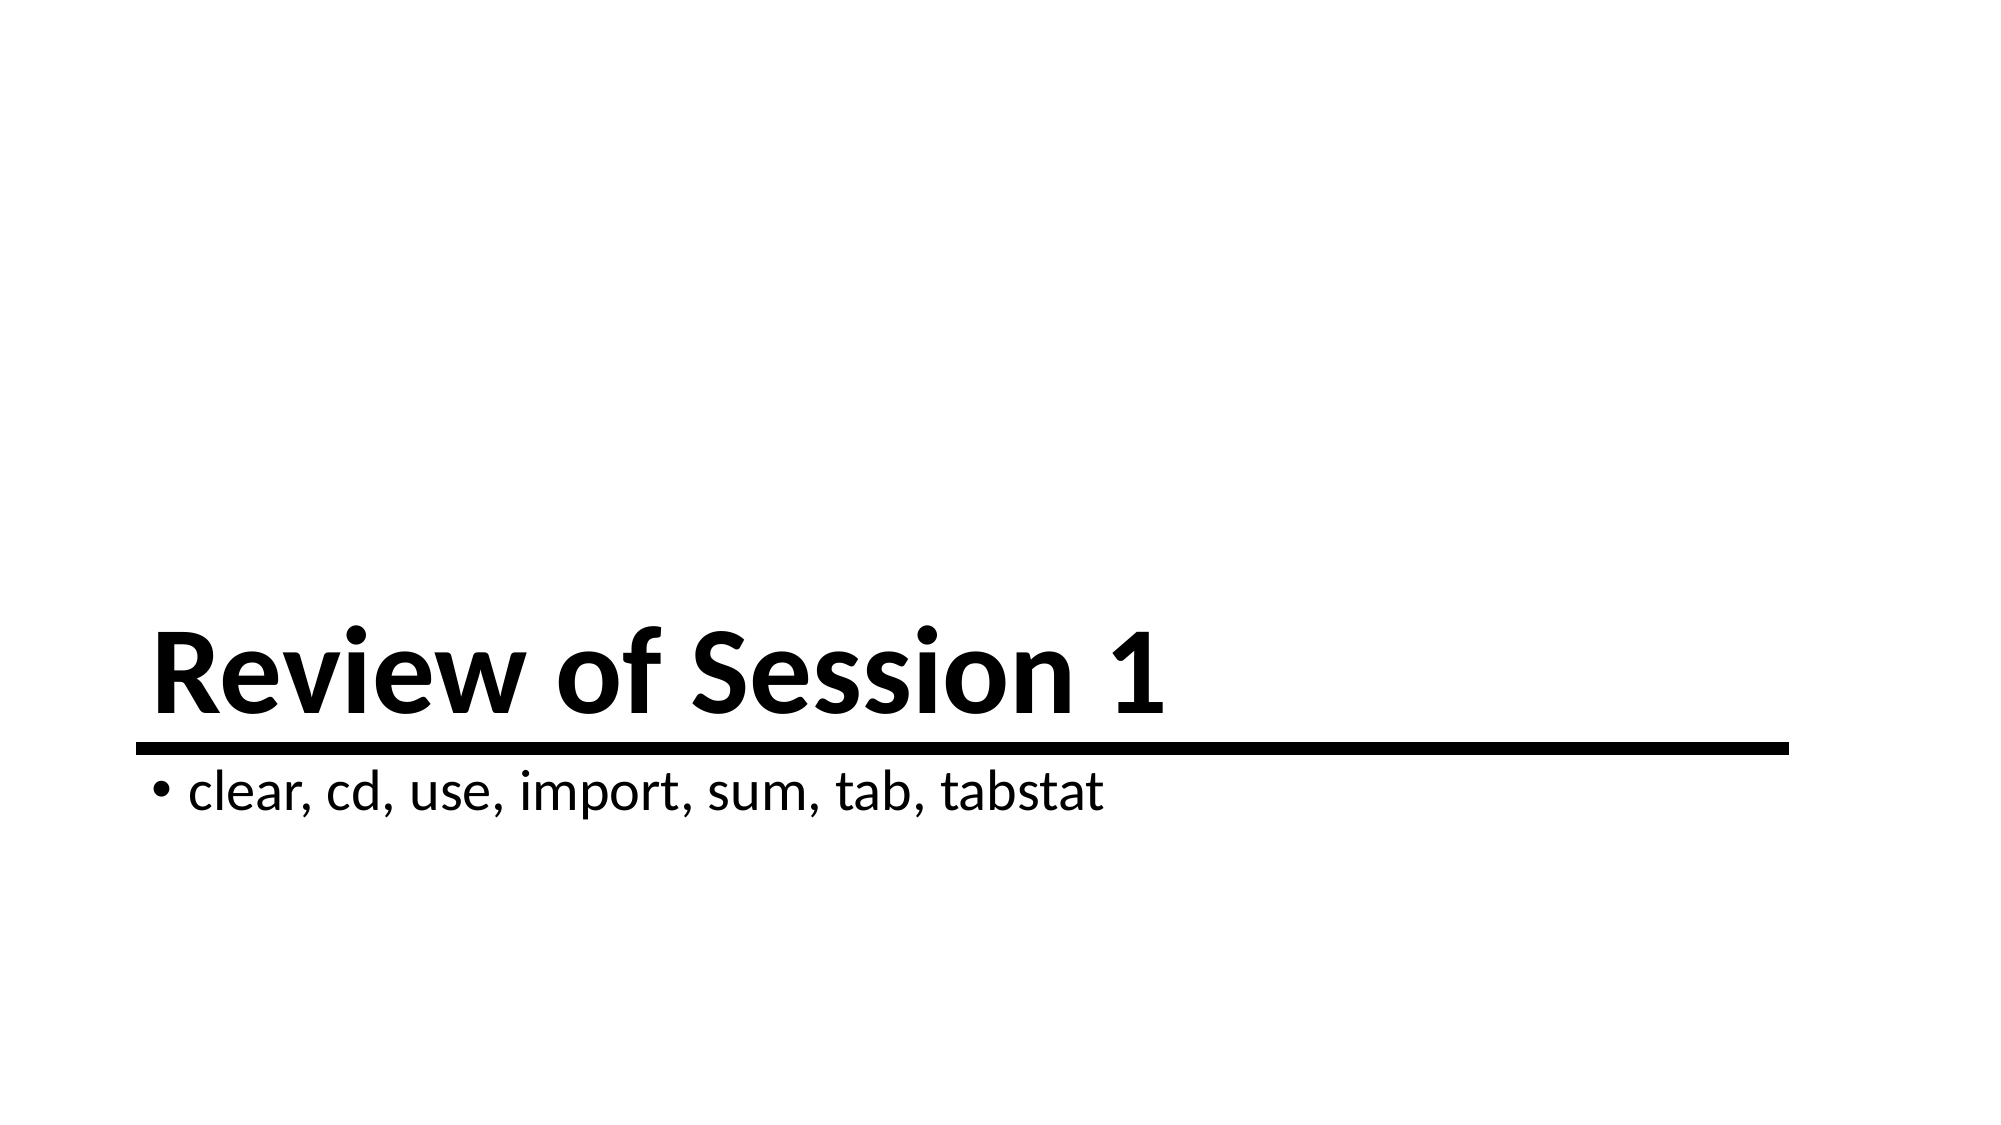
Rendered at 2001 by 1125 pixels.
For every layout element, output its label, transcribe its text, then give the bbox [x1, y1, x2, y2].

list clear, cd, use, import, sum, tab, tabstat [136, 752, 1862, 999]
title Review of Session 1 [136, 280, 1862, 749]
